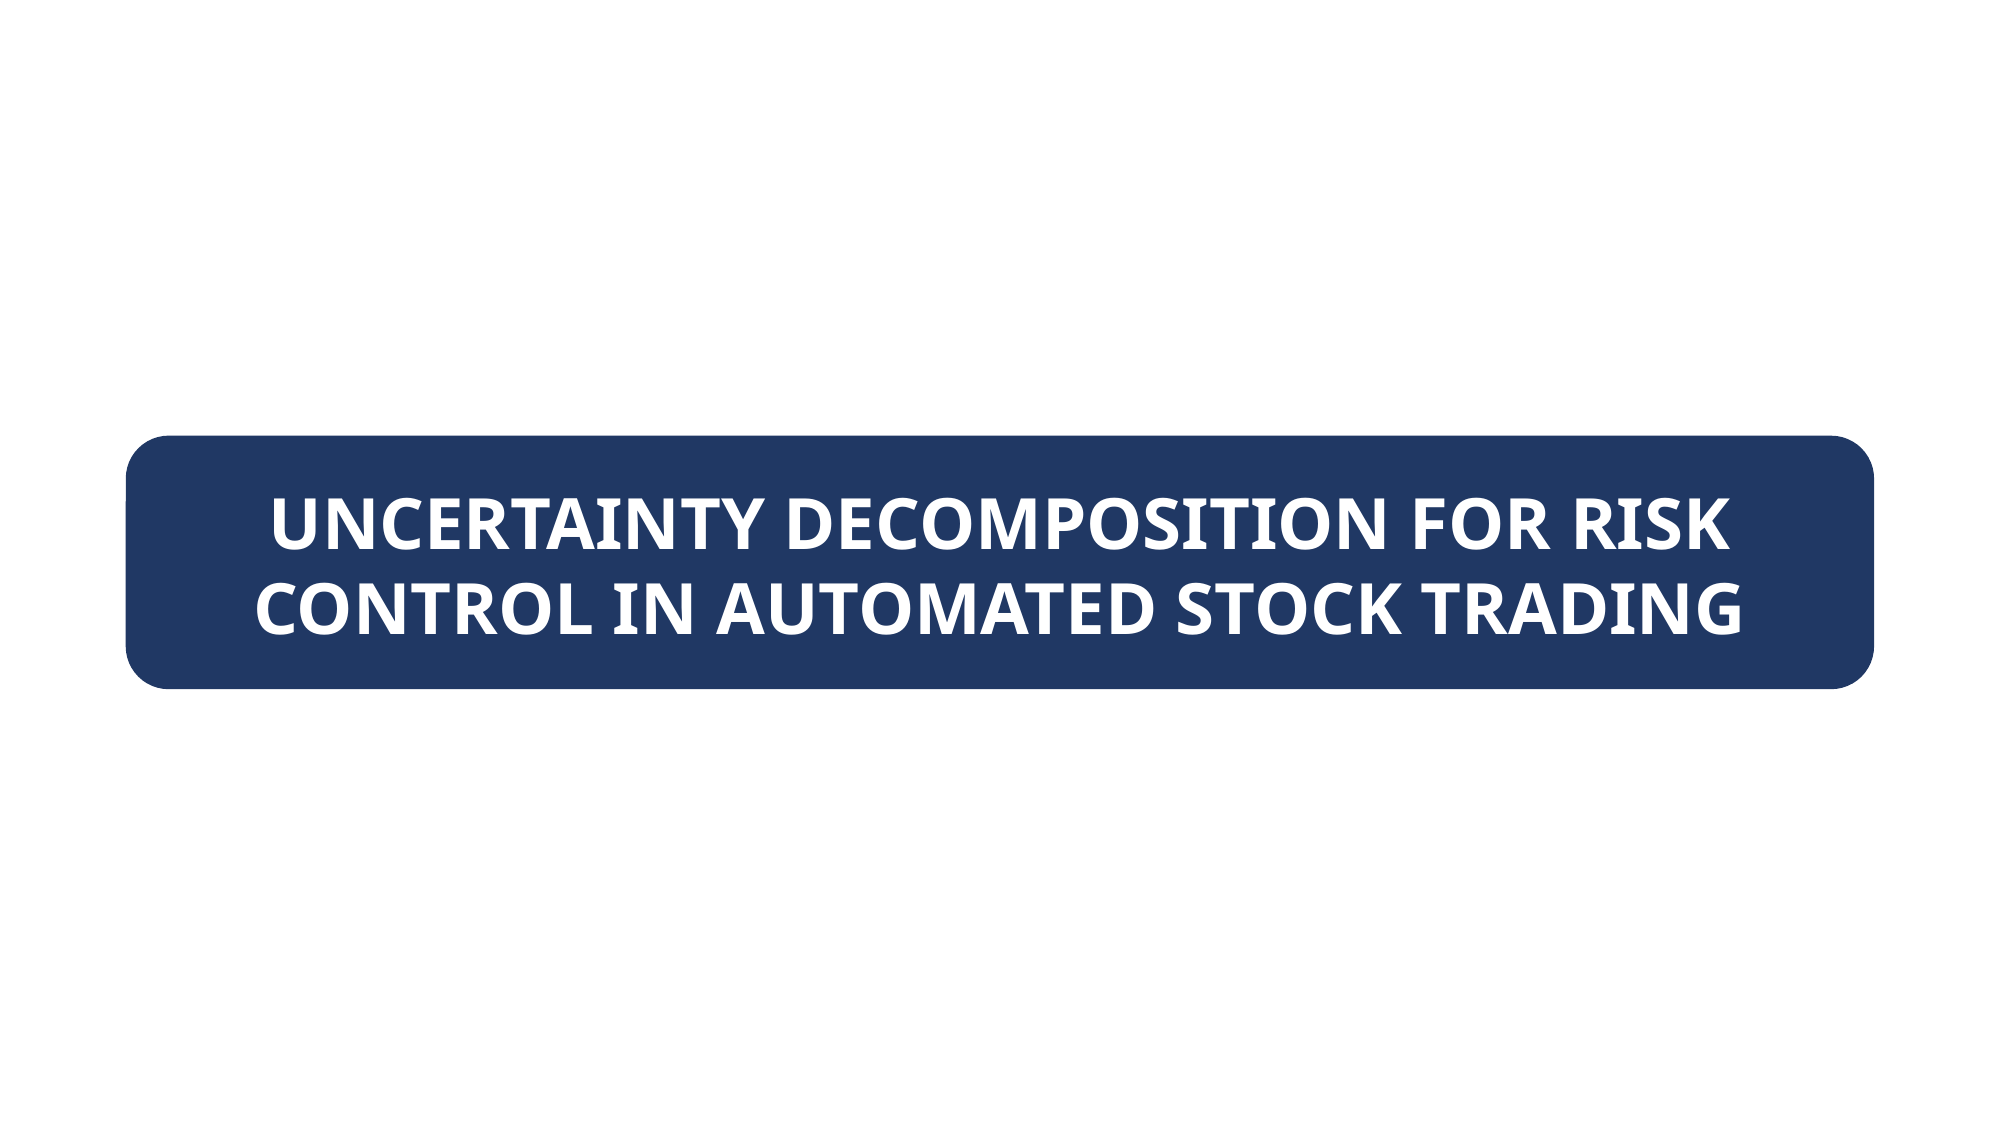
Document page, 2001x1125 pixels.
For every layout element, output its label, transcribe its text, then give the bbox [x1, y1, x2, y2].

text_box [126, 435, 1875, 690]
text_box UNCERTAINTY DECOMPOSITION FOR RISK CONTROL IN AUTOMATED STOCK TRADING [126, 471, 1873, 656]
